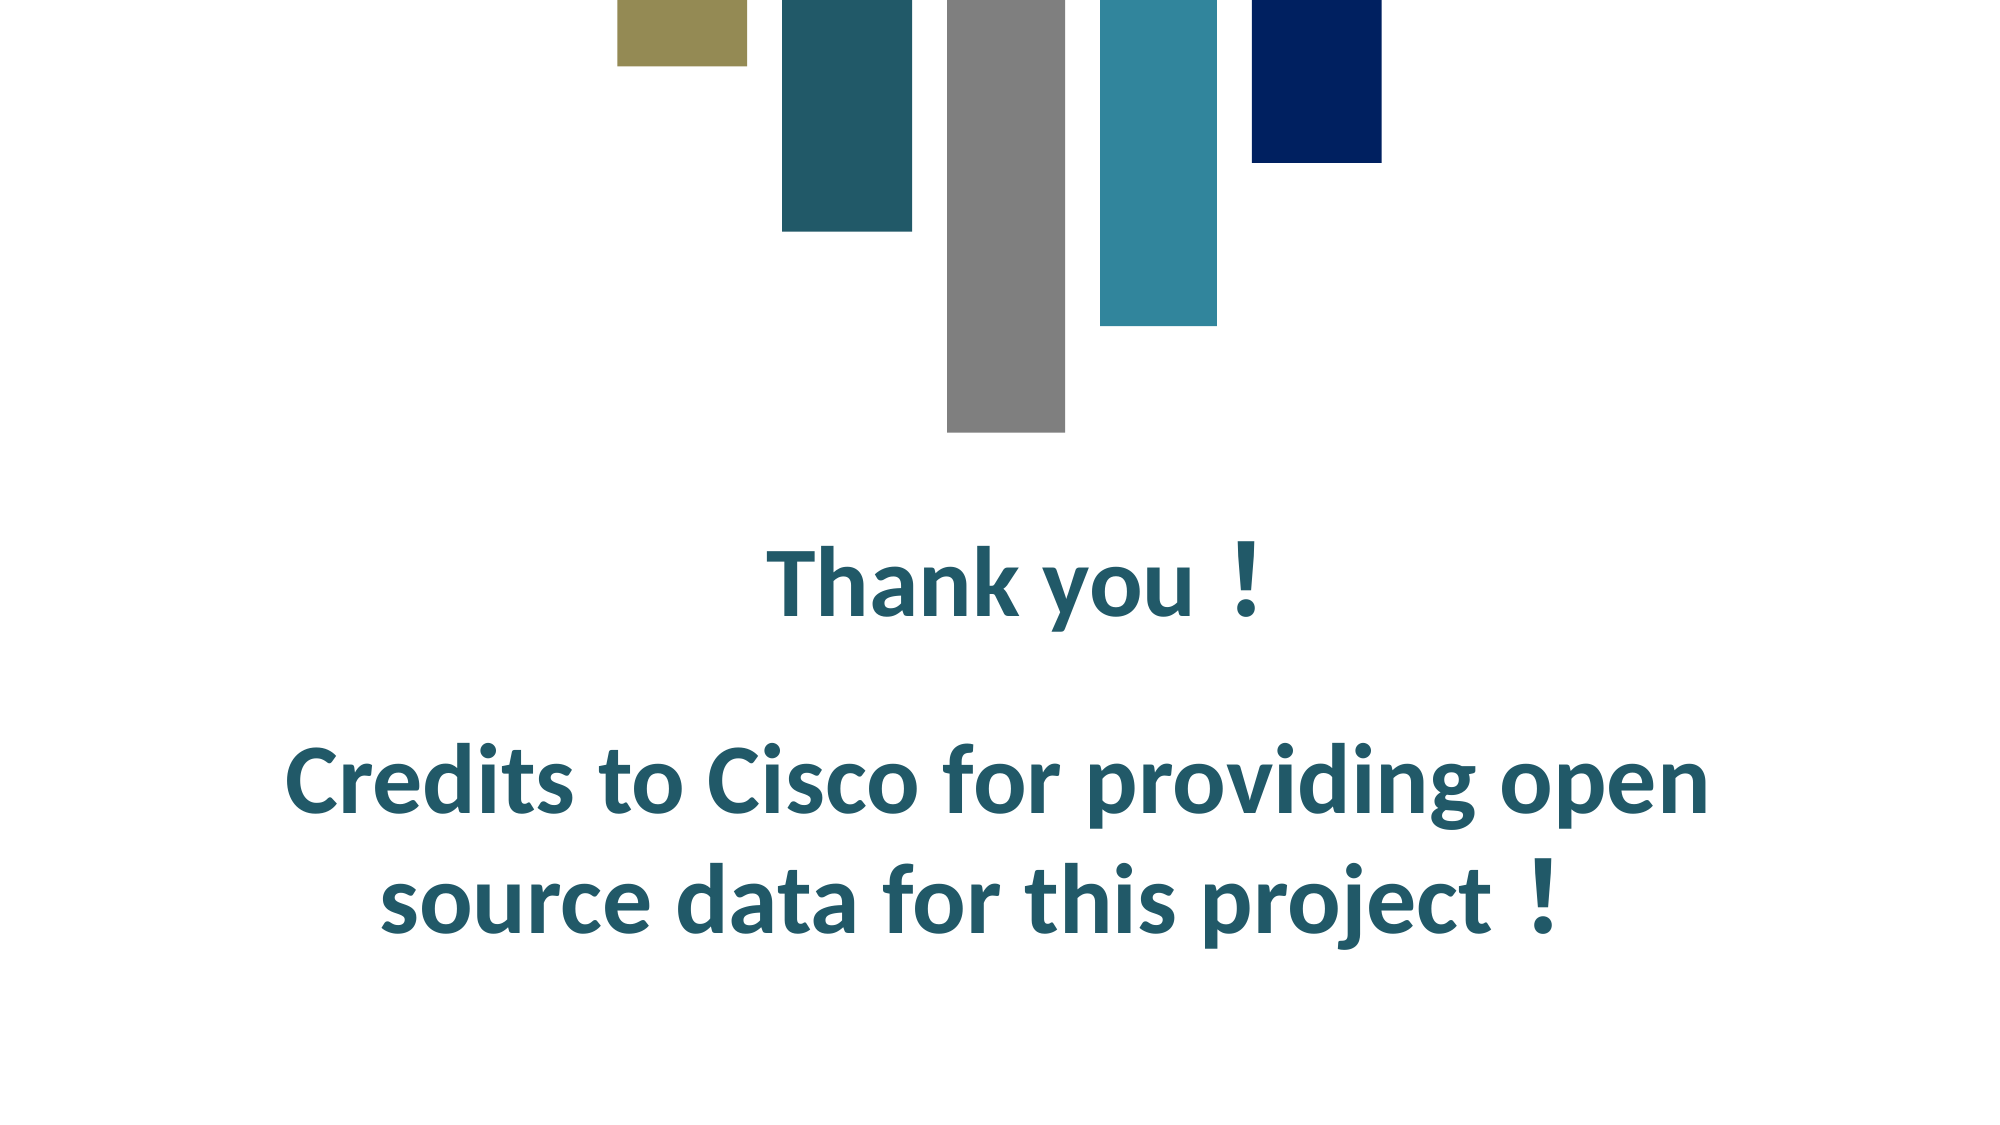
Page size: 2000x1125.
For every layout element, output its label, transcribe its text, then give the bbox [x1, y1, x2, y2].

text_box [617, 0, 1382, 433]
text_box Credits to Cisco for providing open source data for this project！ [242, 706, 1756, 965]
text_box Thank you！ [751, 508, 2000, 646]
